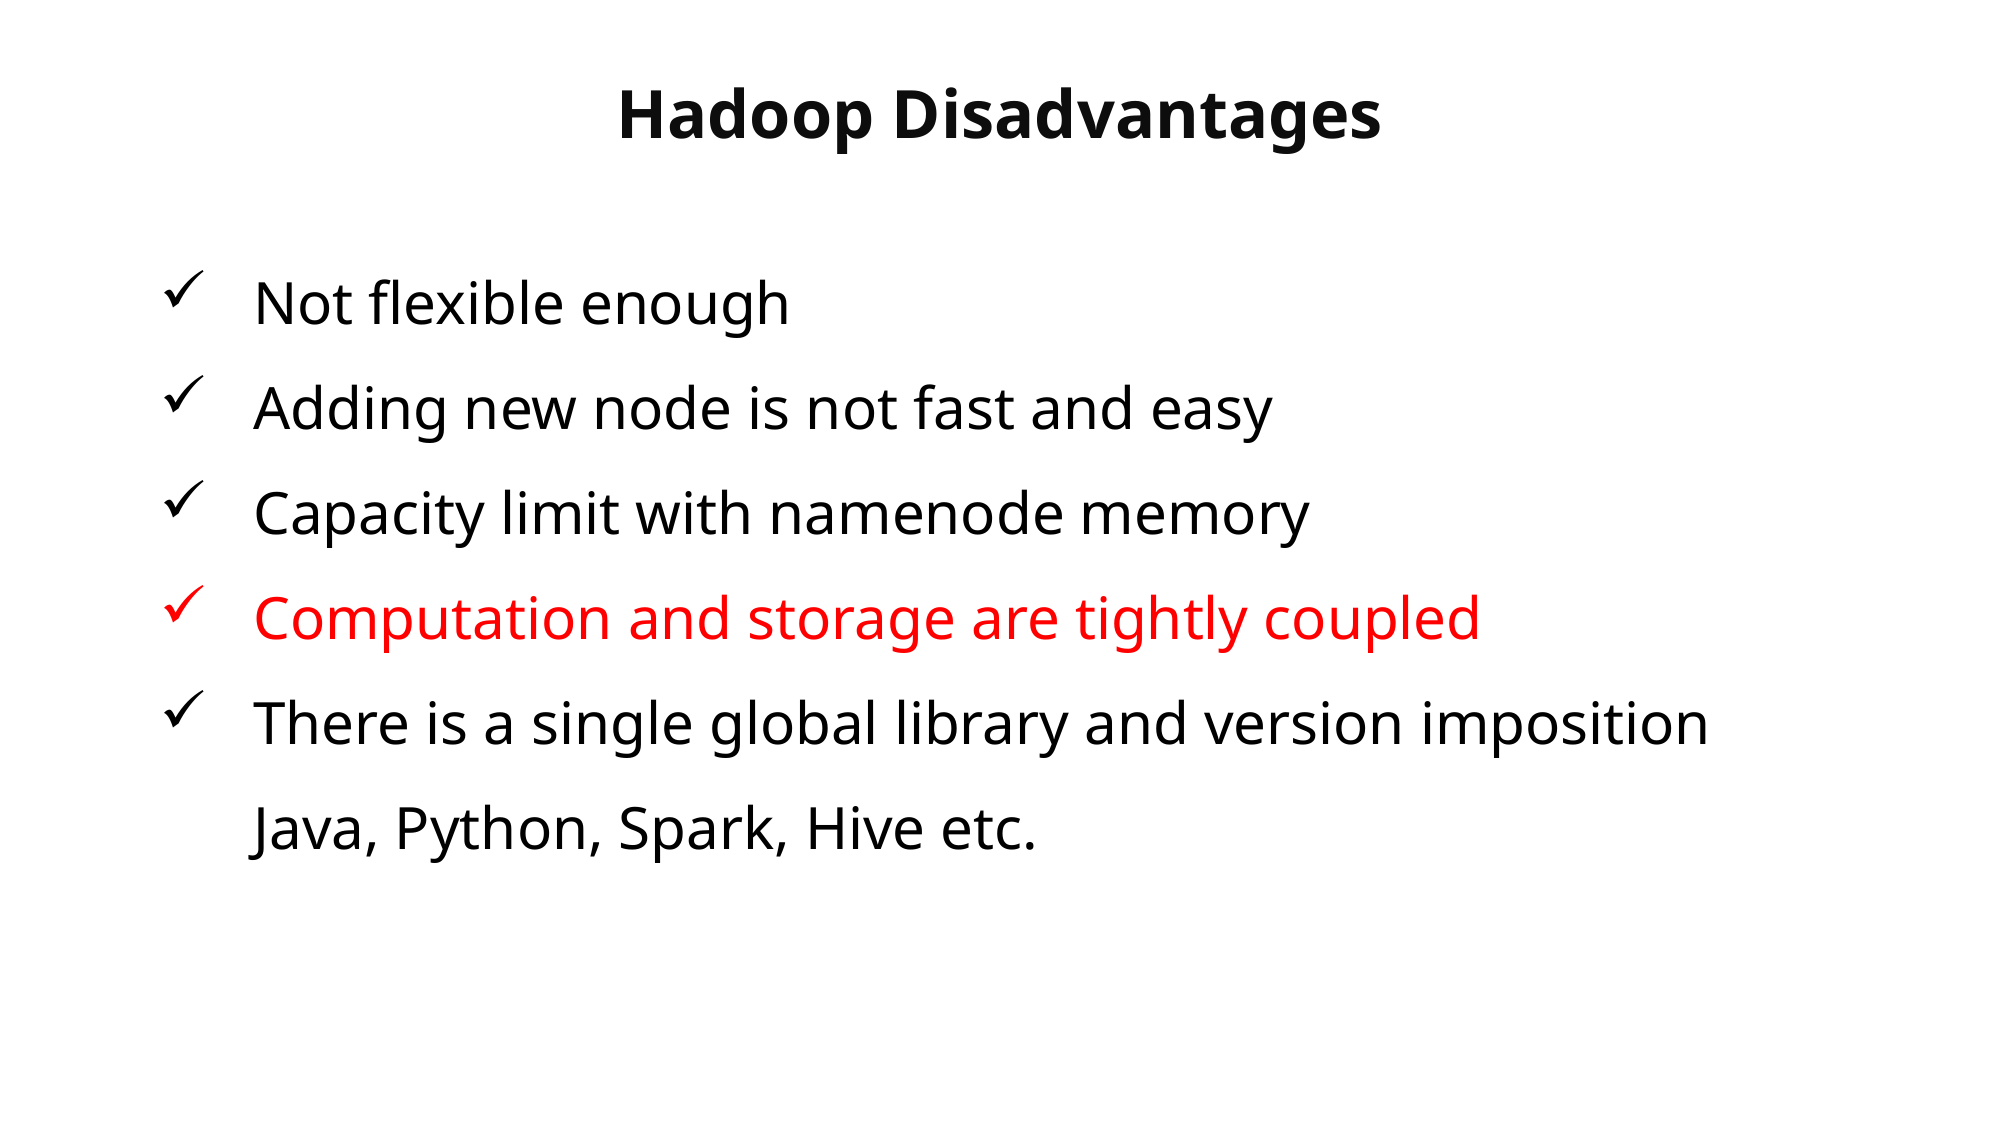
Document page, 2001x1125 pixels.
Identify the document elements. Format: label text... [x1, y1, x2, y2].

text_box Not flexible enough Adding new node is not fast and easy Capacity limit with namenode memory Computation and storage are tightly coupled There is a single global library and version imposition Java, Python, Spark, Hive etc. [144, 224, 1855, 869]
title Hadoop Disadvantages [249, 57, 1750, 161]
